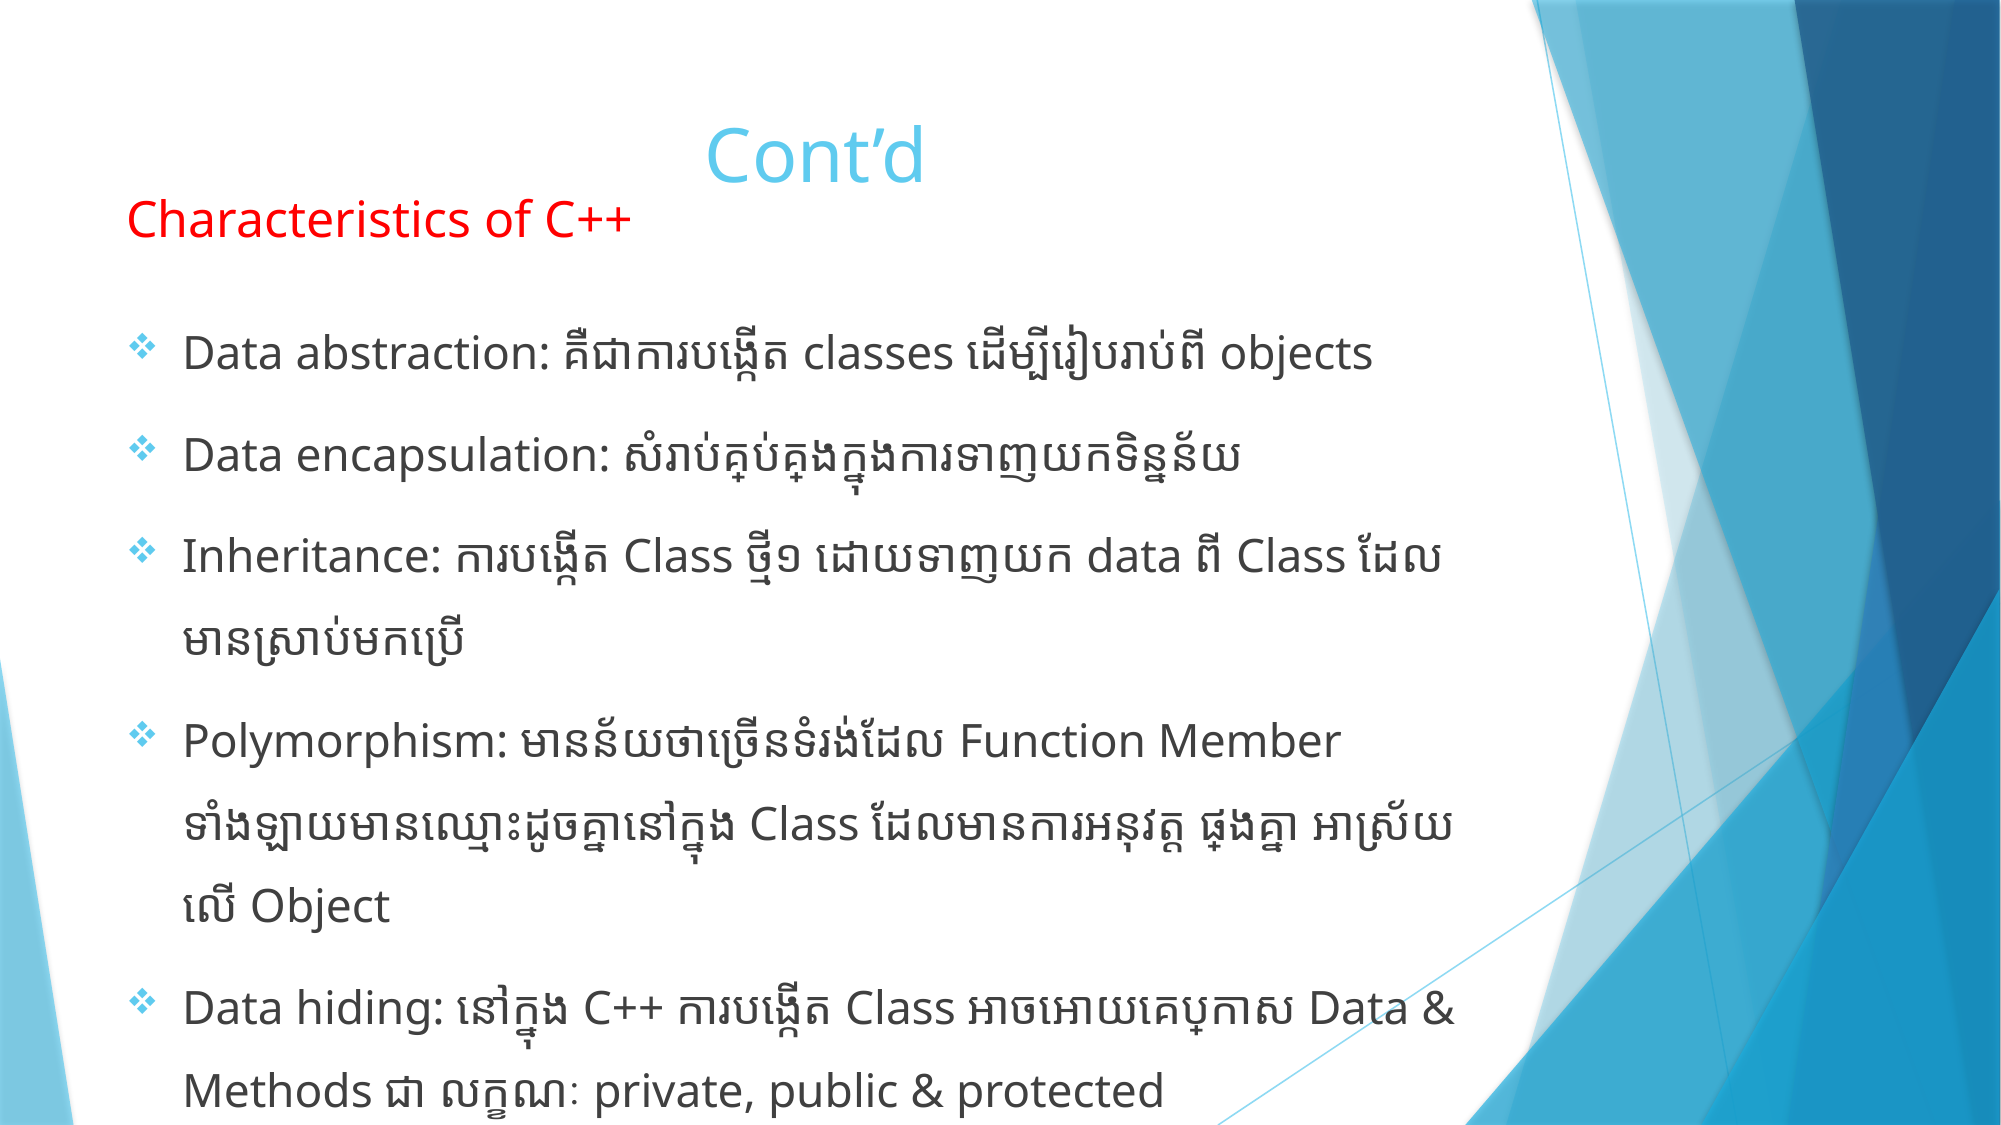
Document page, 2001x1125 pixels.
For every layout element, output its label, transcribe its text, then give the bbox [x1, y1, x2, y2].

title Cont’d [111, 99, 1522, 179]
text_box Characteristics of C++ [111, 179, 1522, 397]
list Data abstraction: គឺជាការបង្កើត classes ដើម្បីរៀបរាប់ពី objects Data encapsulation: សំរាប់គ្រប់គ្រងក្នុងការទាញយកទិន្នន័យ Inheritance: ការបង្កើត Class ថ្មី១ ដោយទាញយក data ពី Class ដែលមានស្រាប់មកប្រើ Polymorphism: មានន័យថាច្រើនទំរង់ដែល Function Member ទាំងឡាយមានឈ្មោះដូចគ្នានៅក្នុង Class ដែលមានការអនុវត្ត ផ្សេងគ្នា អាស្រ័យលើ Object Data hiding: នៅក្នុង C++ ការបង្កើត Class អាចអោយគេប្រកាស Data & Methods ជា លក្ខណៈ private, public & protected [111, 397, 1522, 1125]
